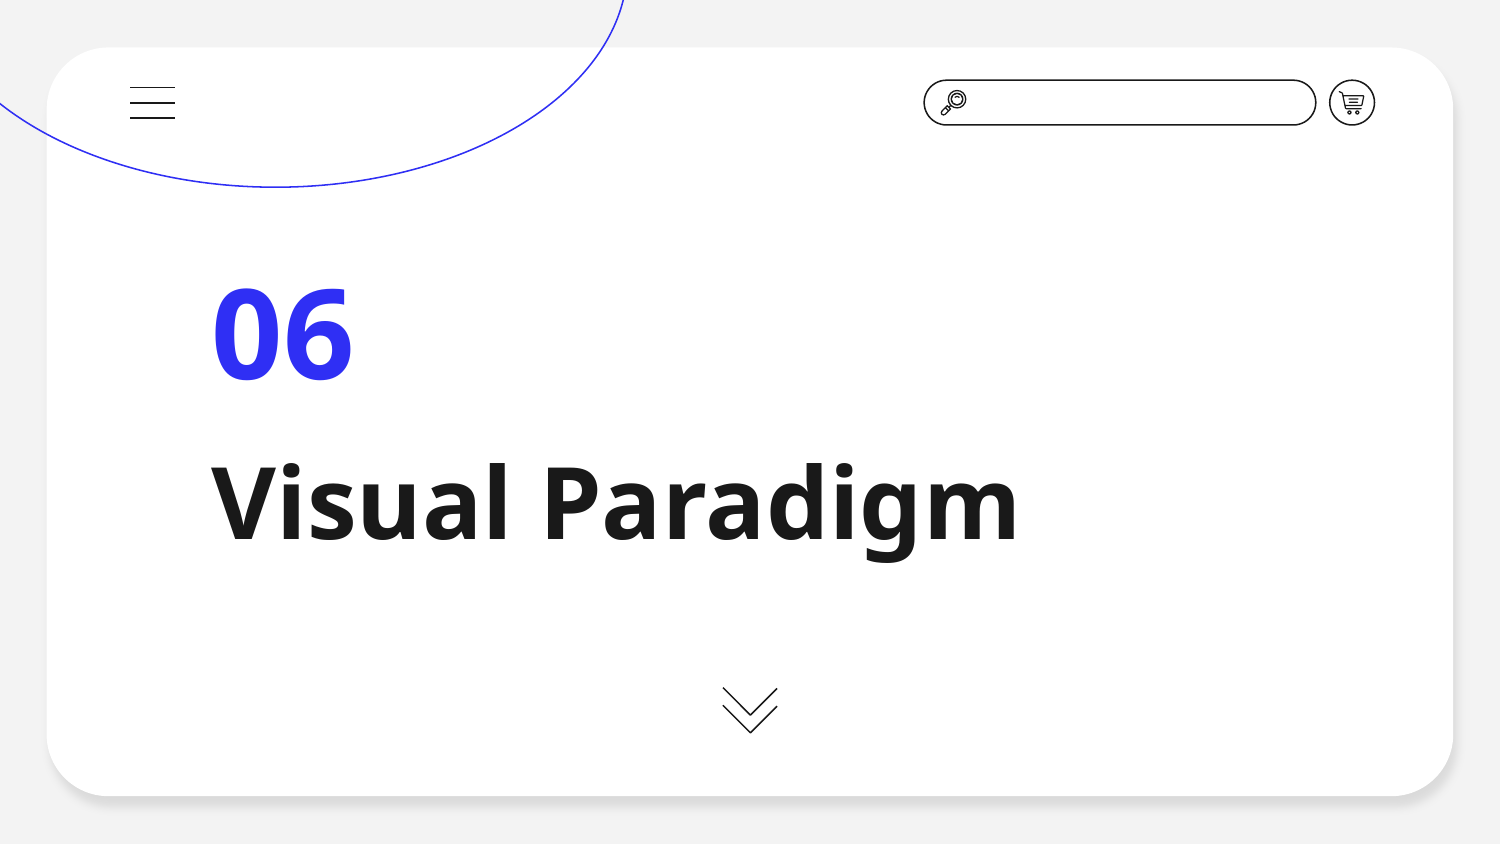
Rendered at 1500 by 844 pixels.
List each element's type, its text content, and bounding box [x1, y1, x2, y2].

title Visual Paradigm [196, 424, 1307, 563]
text_box [0, 0, 624, 188]
title 06 [196, 281, 400, 420]
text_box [722, 687, 778, 734]
